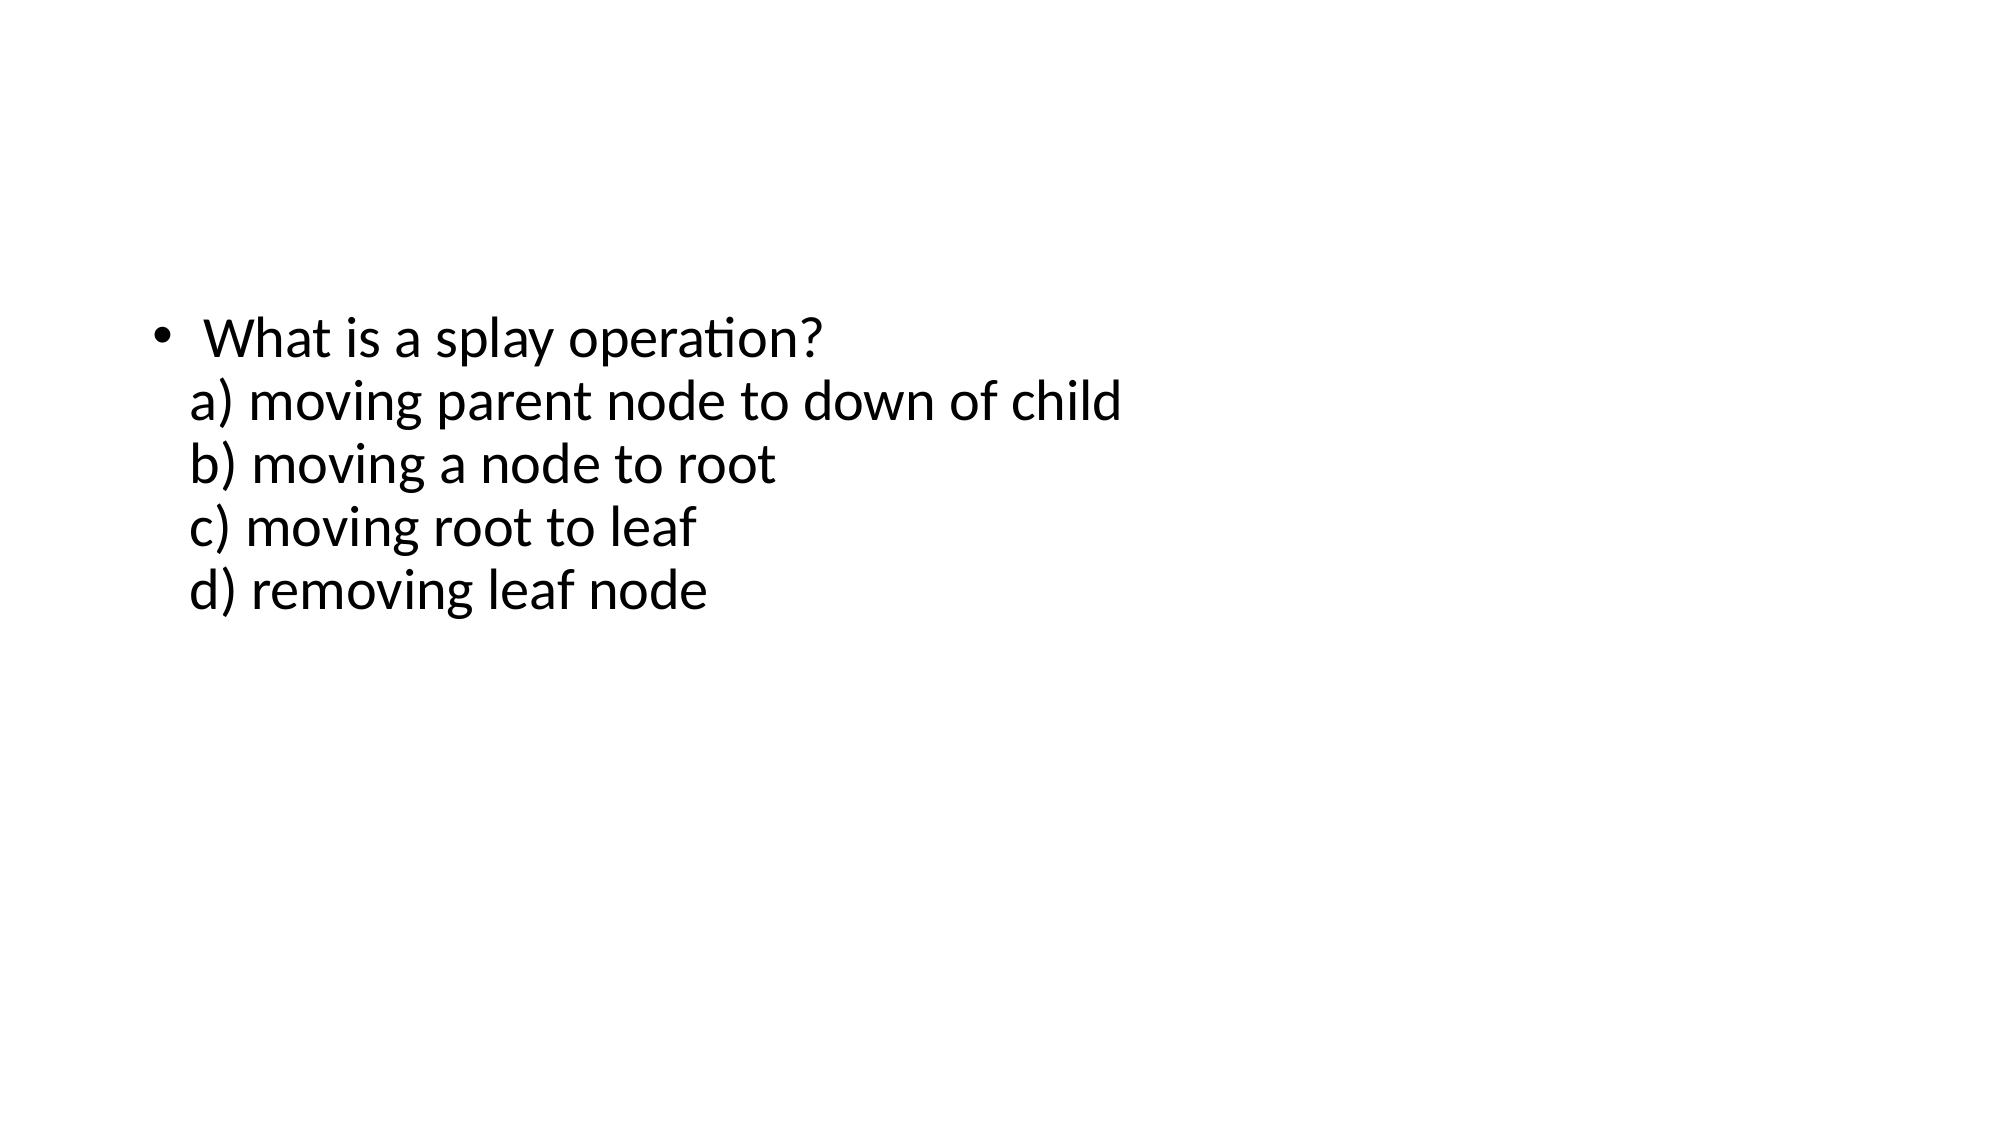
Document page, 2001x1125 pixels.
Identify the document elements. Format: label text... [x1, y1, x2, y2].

list What is a splay operation? a) moving parent node to down of child b) moving a node to root c) moving root to leaf d) removing leaf node [137, 299, 1863, 1014]
